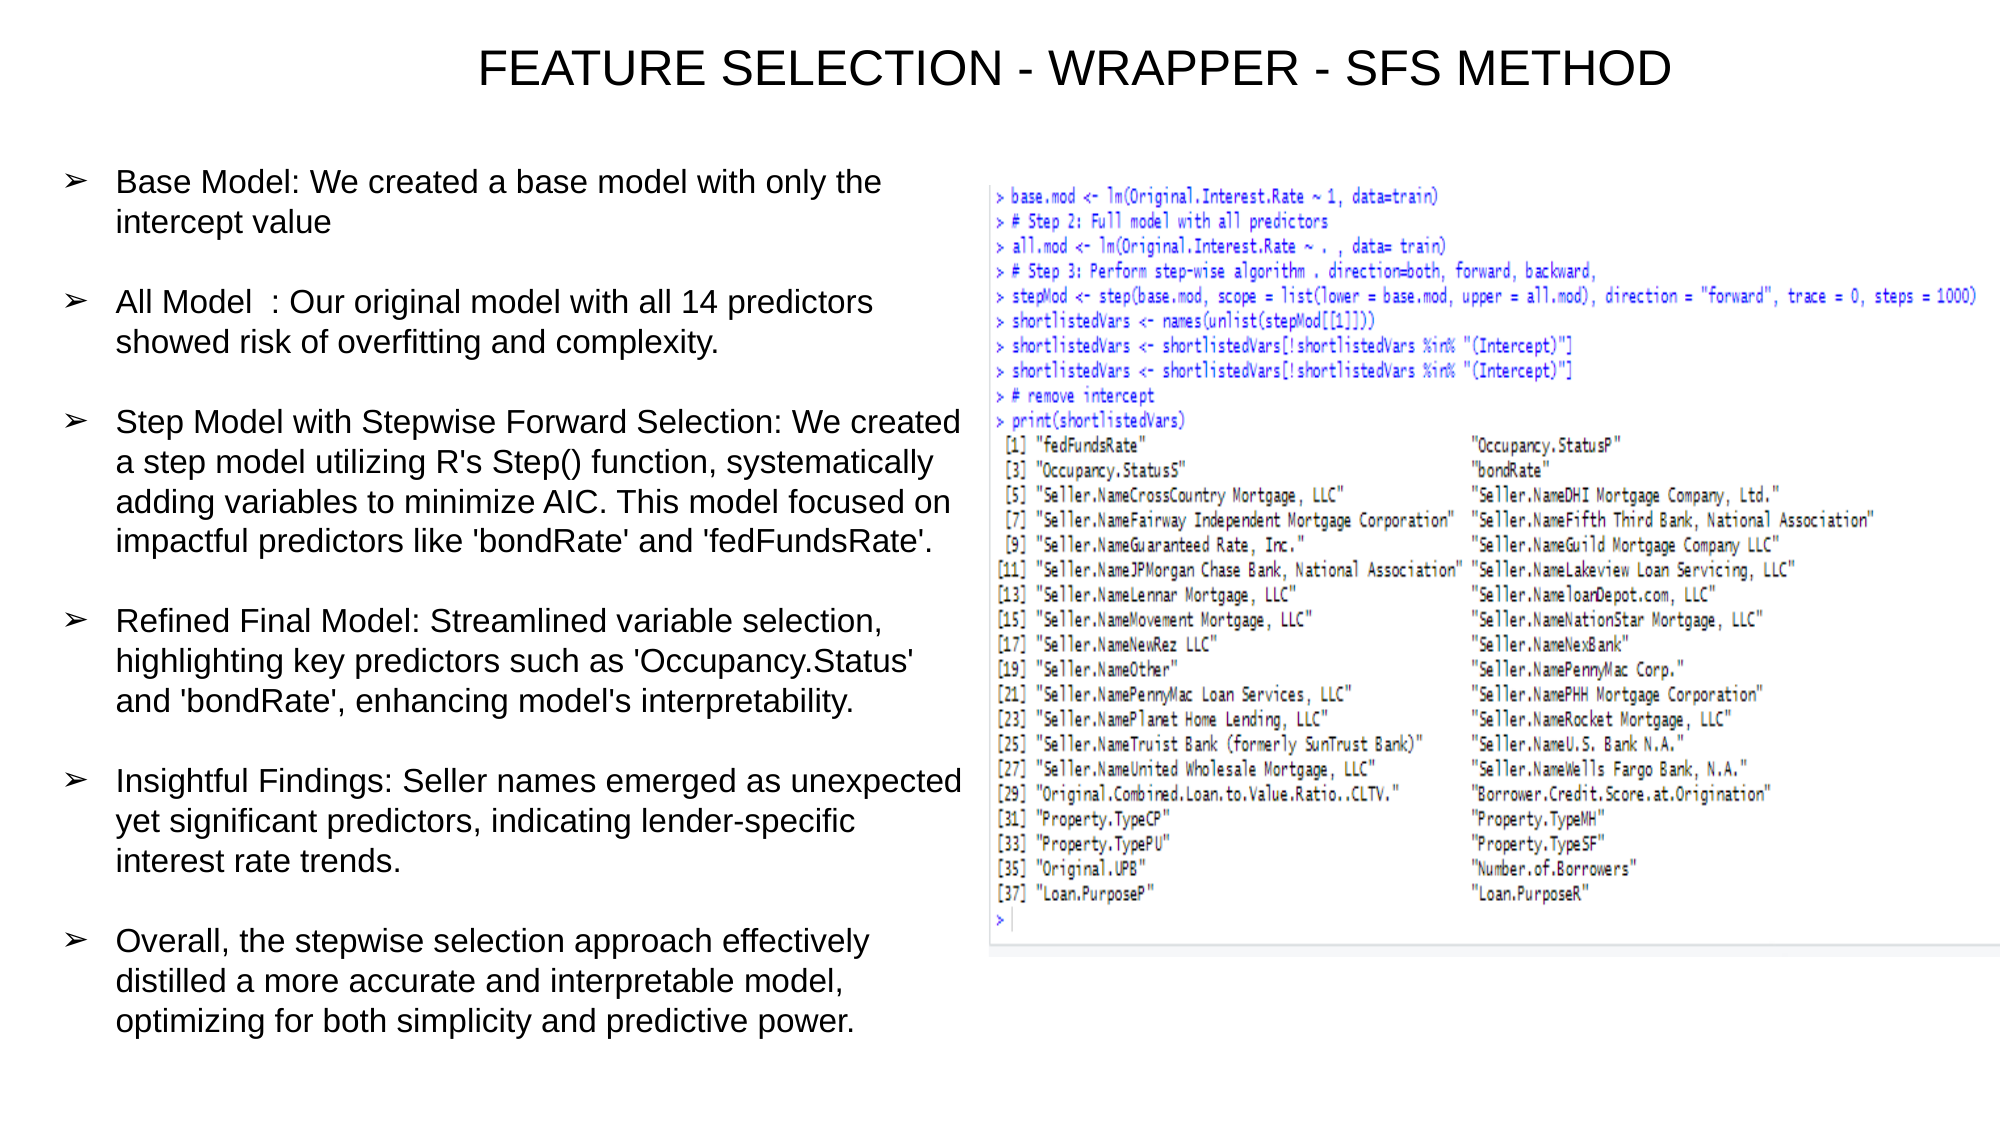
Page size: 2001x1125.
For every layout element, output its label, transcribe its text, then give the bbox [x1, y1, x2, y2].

picture [988, 185, 2000, 958]
text_box FEATURE SELECTION - WRAPPER - SFS METHOD [138, 16, 2000, 111]
text_box Base Model: We created a base model with only the intercept value All Model : Our original model with all 14 predictors showed risk of overfitting and complexity. Step Model with Stepwise Forward Selection: We created a step model utilizing R's Step() function, systematically adding variables to minimize AIC. This model focused on impactful predictors like 'bondRate' and 'fedFundsRate'. Refined Final Model: Streamlined variable selection, highlighting key predictors such as 'Occupancy.Status' and 'bondRate', enhancing model's interpretability. Insightful Findings: Seller names emerged as unexpected yet significant predictors, indicating lender-specific interest rate trends. Overall, the stepwise selection approach effectively distilled a more accurate and interpretable model, optimizing for both simplicity and predictive power. [25, 145, 989, 1054]
